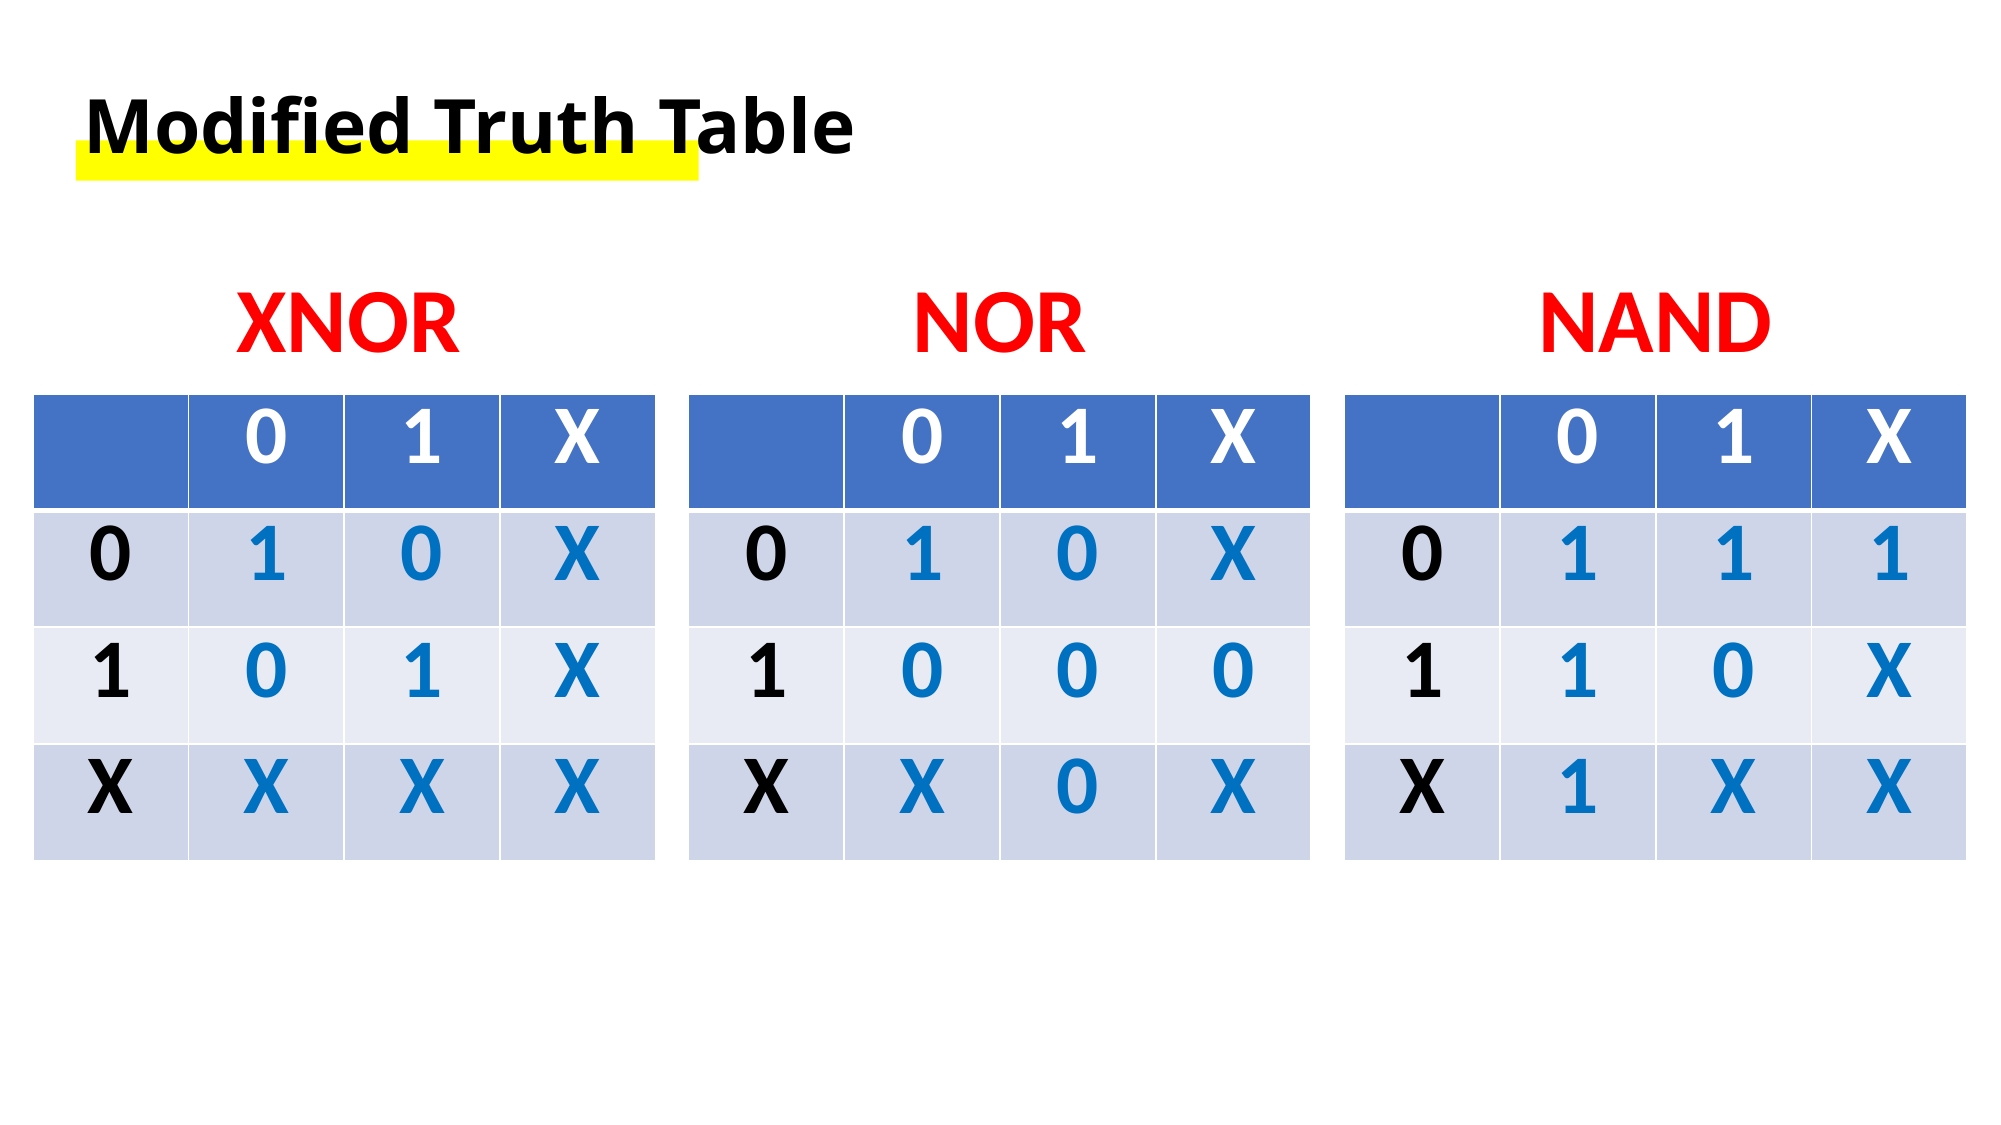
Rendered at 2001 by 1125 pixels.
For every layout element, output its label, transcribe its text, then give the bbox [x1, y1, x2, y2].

table_cell 1 [1501, 628, 1655, 743]
table_header 0 [845, 395, 999, 508]
title Modified Truth Table [48, 51, 967, 208]
table_cell 0 [845, 628, 999, 743]
table_header X [1157, 395, 1310, 508]
table_header X [1812, 395, 1966, 508]
table_cell 0 [1345, 513, 1499, 626]
table_cell 1 [1345, 628, 1499, 743]
table_header 1 [345, 395, 499, 508]
table_cell 0 [1001, 513, 1155, 626]
table_header 1 [1657, 395, 1811, 508]
table_cell X [1812, 745, 1966, 860]
table_cell X [1345, 745, 1499, 860]
table_cell 0 [189, 628, 343, 743]
table_cell 0 [1001, 745, 1155, 860]
table_cell 1 [189, 513, 343, 626]
table_cell X [689, 745, 843, 860]
table_cell 1 [345, 628, 499, 743]
text_box NOR [773, 263, 1227, 368]
table_header 0 [1501, 395, 1655, 508]
table_header [1345, 395, 1499, 508]
text_box NAND [1429, 263, 1883, 368]
table_cell X [501, 745, 655, 860]
table_cell 0 [1157, 628, 1310, 743]
table_cell 1 [1501, 745, 1655, 860]
table_cell 0 [34, 513, 188, 626]
table_cell 0 [1001, 628, 1155, 743]
table_header 1 [1001, 395, 1155, 508]
table_cell 0 [1657, 628, 1811, 743]
table_cell 1 [1812, 513, 1966, 626]
table_cell X [1812, 628, 1966, 743]
table_header X [501, 395, 655, 508]
table_header [689, 395, 843, 508]
table_cell X [189, 745, 343, 860]
table_cell 1 [1657, 513, 1811, 626]
table_cell X [34, 745, 188, 860]
table_header 0 [189, 395, 343, 508]
table_cell X [1157, 745, 1310, 860]
table_header [34, 395, 188, 508]
table_cell X [1657, 745, 1811, 860]
table_cell 0 [689, 513, 843, 626]
table_cell 0 [345, 513, 499, 626]
table_cell 1 [689, 628, 843, 743]
table_cell 1 [845, 513, 999, 626]
table_cell 1 [1501, 513, 1655, 626]
table_cell X [1157, 513, 1310, 626]
table_cell X [345, 745, 499, 860]
table_cell X [501, 513, 655, 626]
table_cell X [501, 628, 655, 743]
text_box XNOR [122, 263, 575, 368]
table_cell X [845, 745, 999, 860]
table_cell 1 [34, 628, 188, 743]
